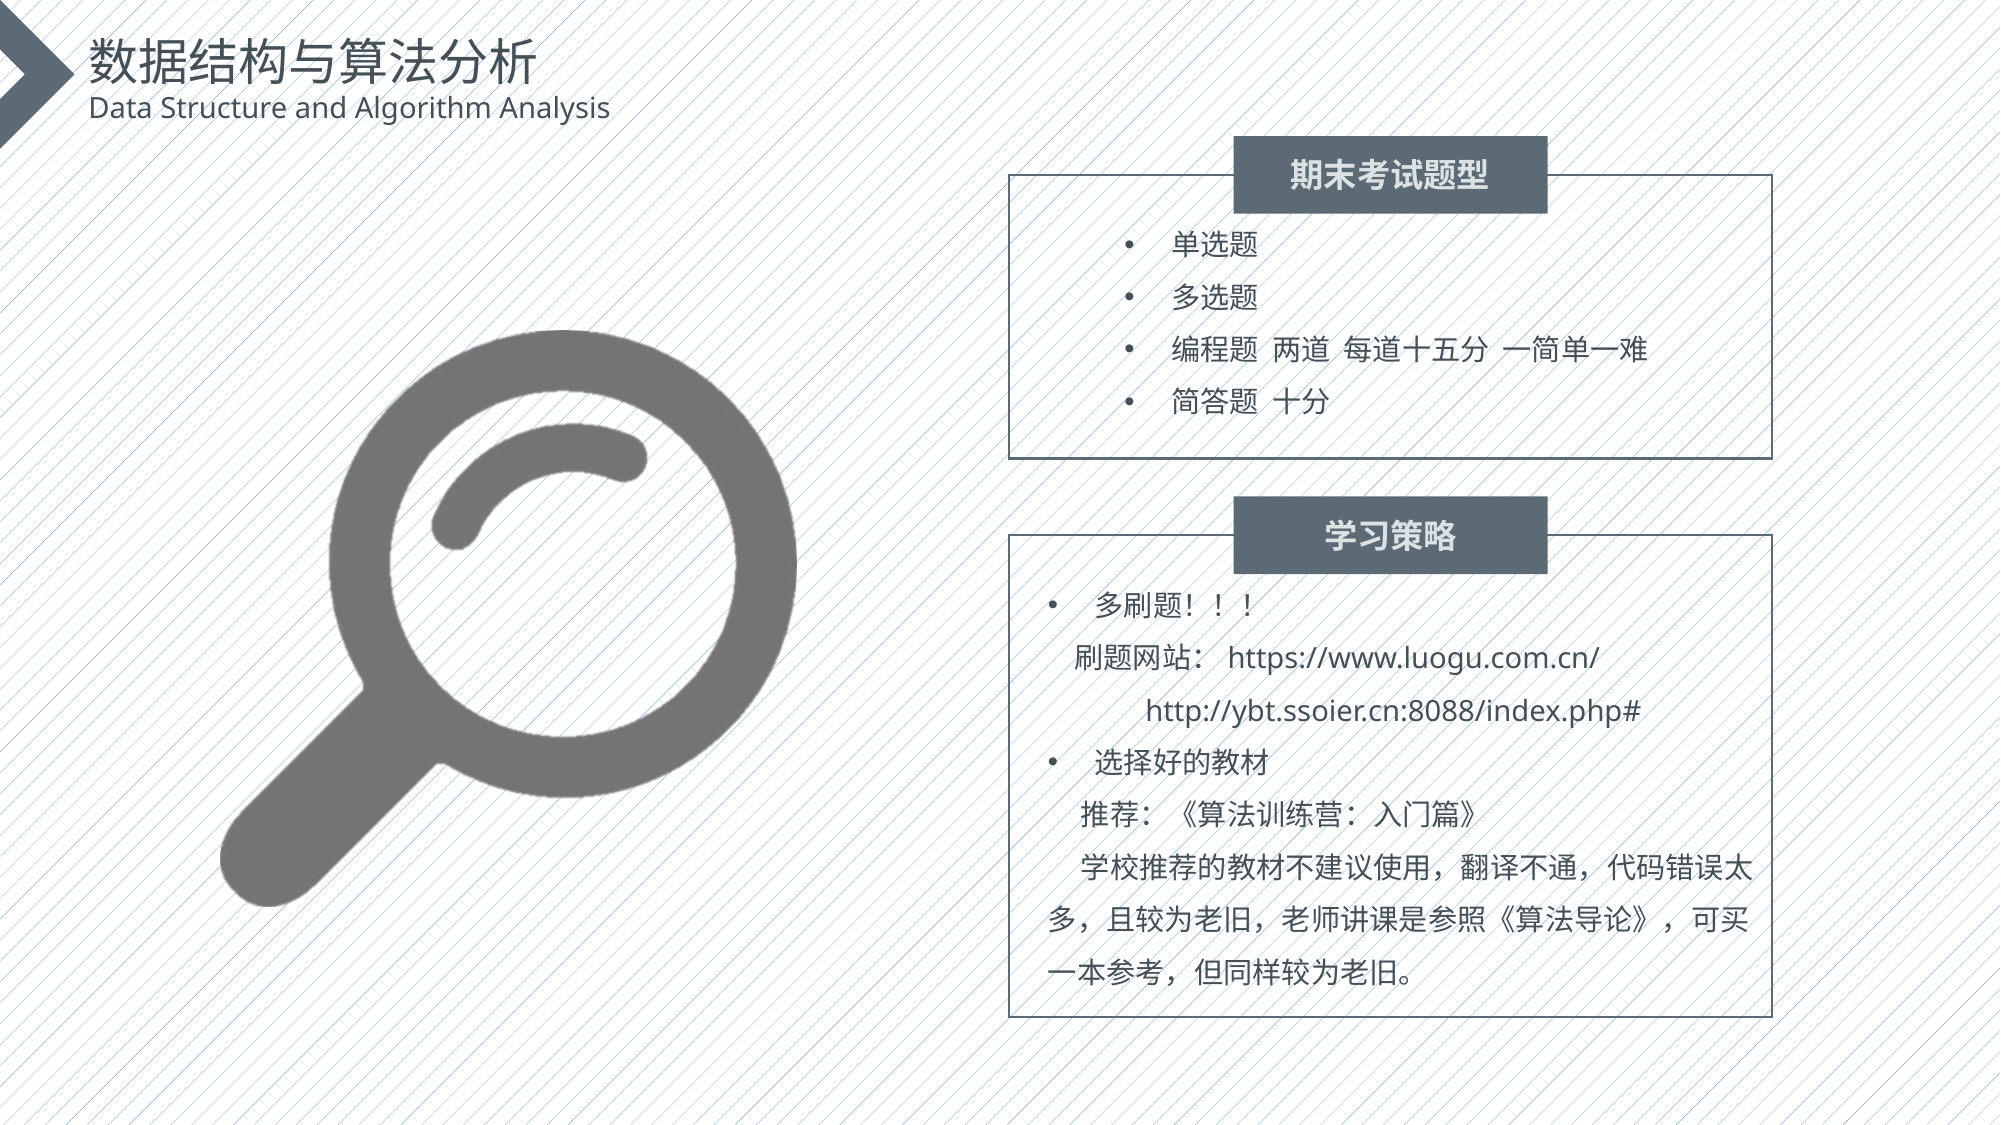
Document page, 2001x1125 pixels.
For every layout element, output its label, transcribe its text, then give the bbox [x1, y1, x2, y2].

picture [220, 330, 797, 907]
text_box [1008, 534, 1773, 1018]
text_box [1233, 135, 1549, 147]
text_box [1008, 174, 1773, 460]
text_box 期末考试题型 [1232, 147, 1549, 201]
text_box [0, 21, 53, 128]
text_box 数据结构与算法分析 [73, 22, 843, 82]
text_box 单选题 多选题 编程题 两道 每道十五分 一简单一难 简答题 十分 [1109, 201, 1742, 427]
text_box Data Structure and Algorithm Analysis [73, 82, 957, 132]
text_box 多刷题！！！ 刷题网站：https://www.luogu.com.cn/ http://ybt.ssoier.cn:8088/index.php# 选择好的教材 推荐：《算法训练营：入门篇》 学校推荐的教材不建议使用，翻译不通，代码错误太多，且较为老旧，老师讲课是参照《算法导论》，可买一本参考，但同样较为老旧。 [1033, 562, 1791, 997]
text_box 学习策略 [1232, 507, 1549, 562]
text_box [1233, 495, 1549, 507]
text_box [0, 0, 73, 151]
